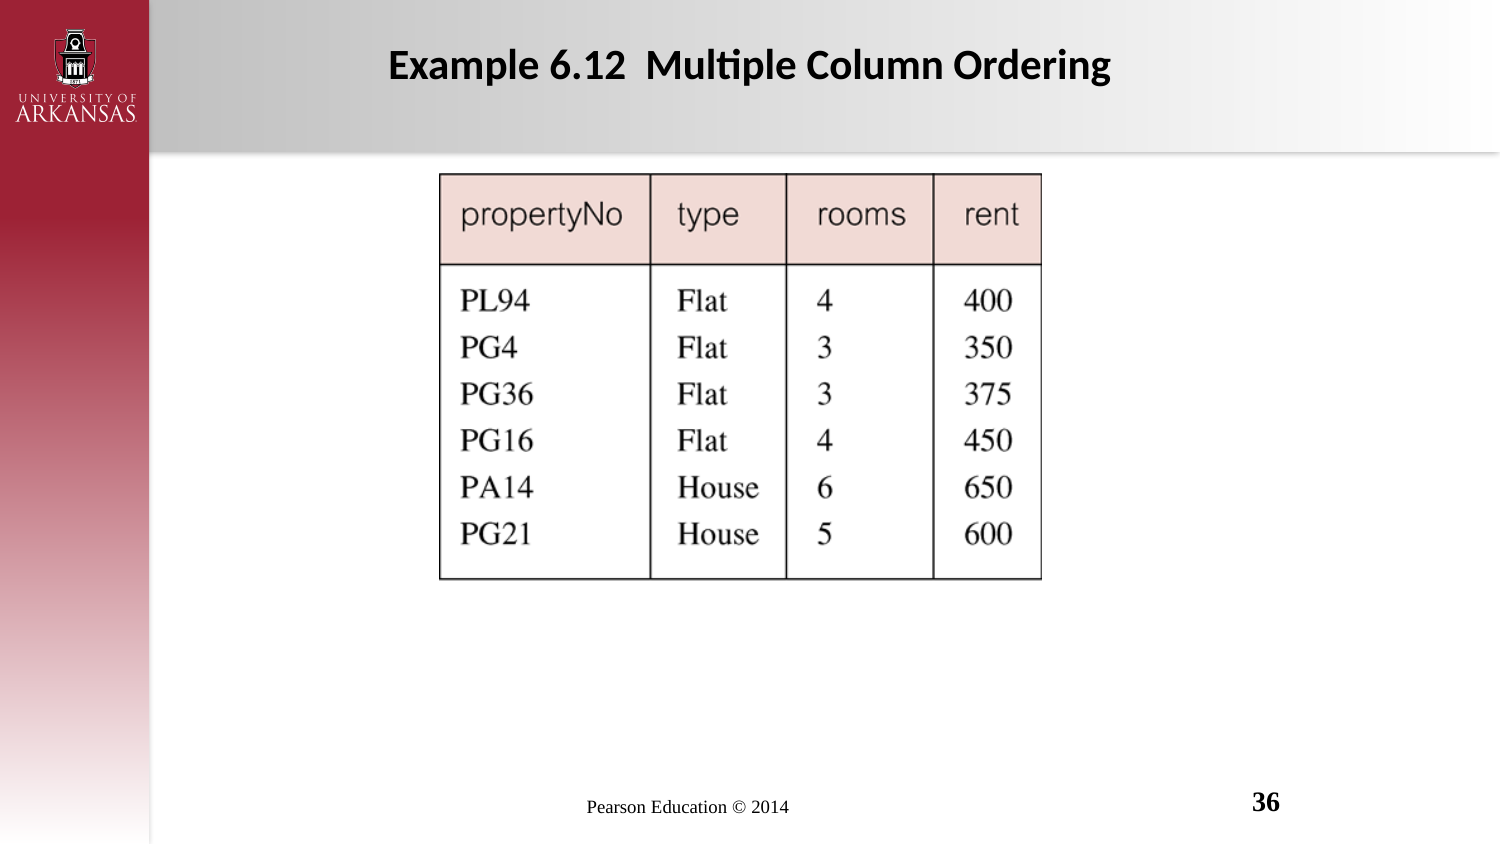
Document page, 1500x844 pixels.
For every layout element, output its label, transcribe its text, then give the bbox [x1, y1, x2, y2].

text_box Pearson Education © 2014 [571, 787, 966, 825]
title Example 6.12 Multiple Column Ordering [234, 28, 1266, 97]
text_box 36 [1237, 776, 1313, 833]
picture [15, 29, 137, 122]
picture [439, 173, 1042, 582]
